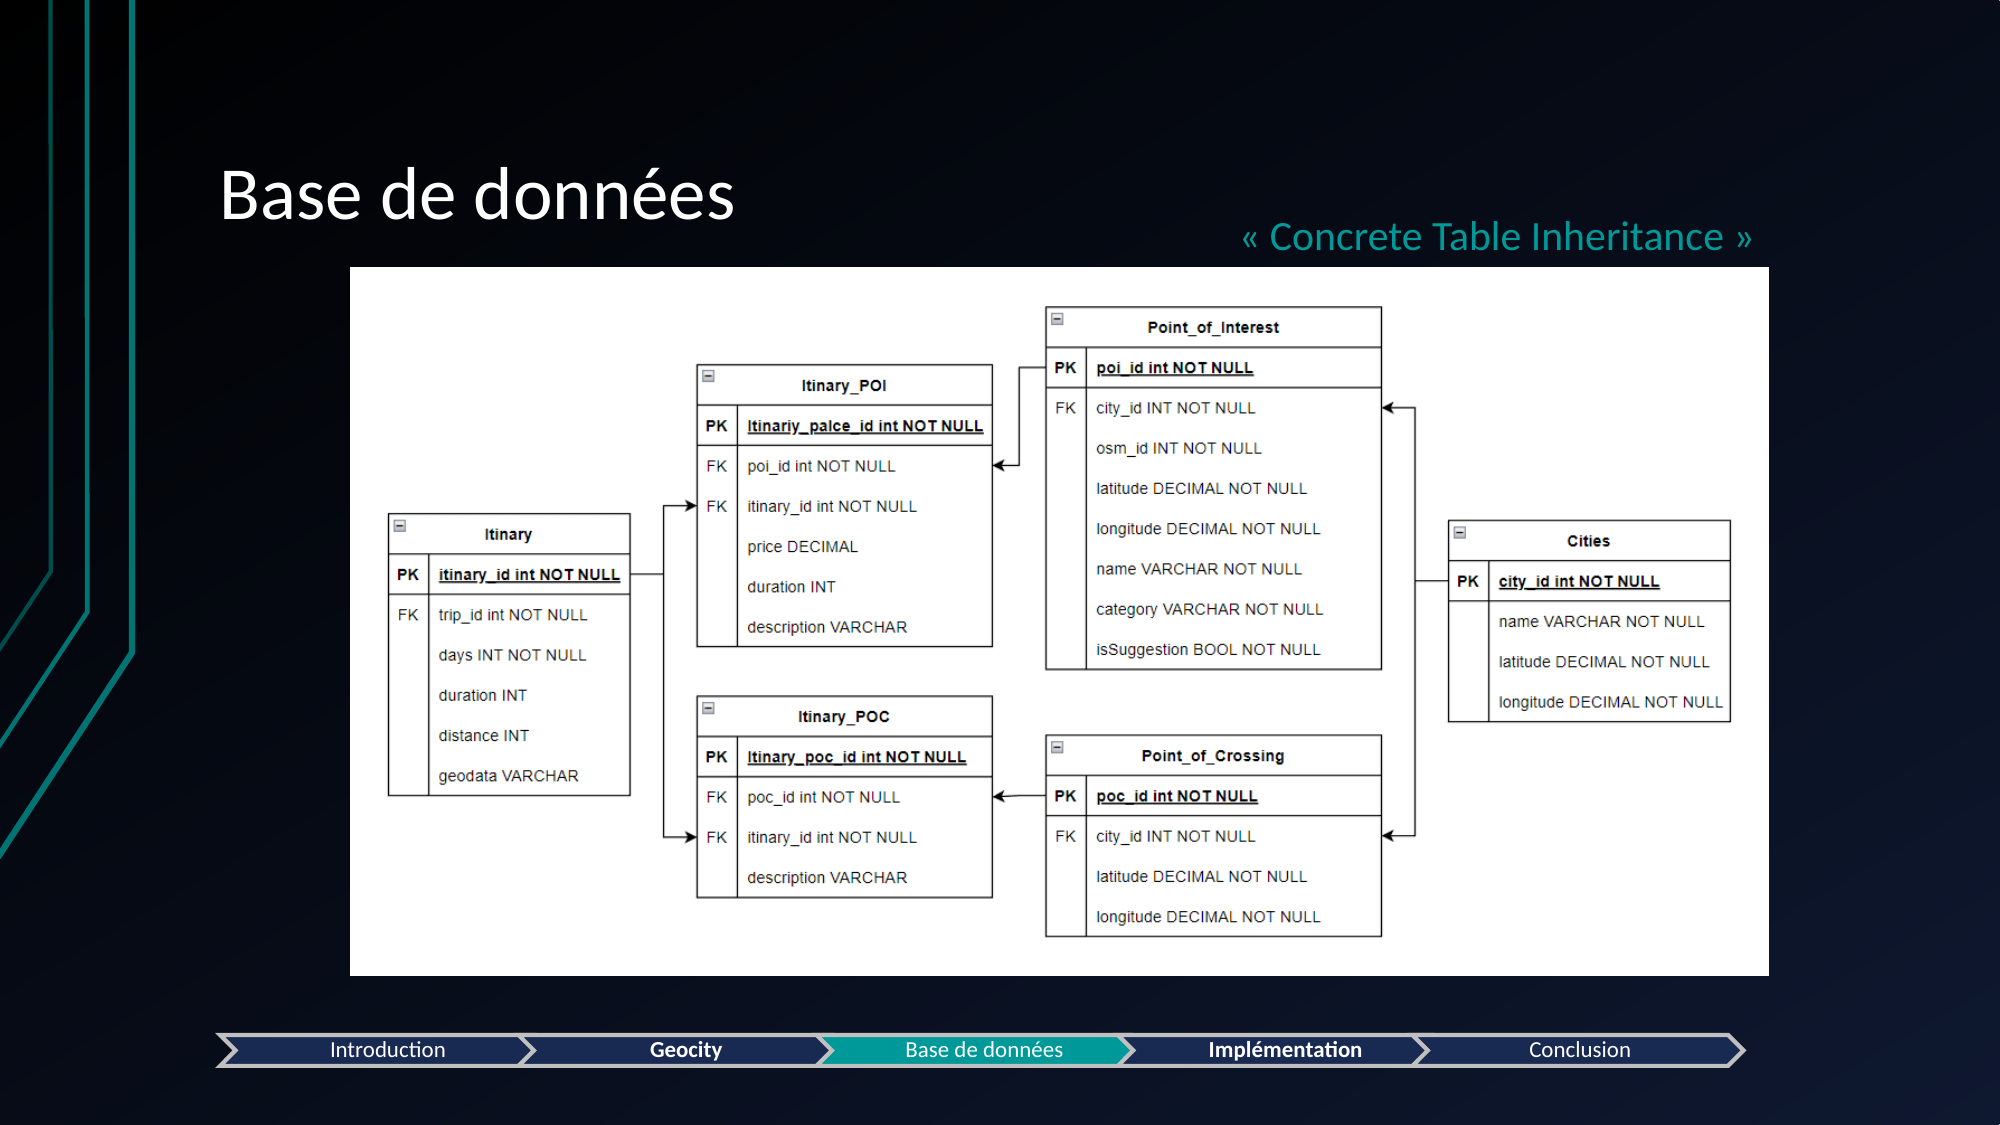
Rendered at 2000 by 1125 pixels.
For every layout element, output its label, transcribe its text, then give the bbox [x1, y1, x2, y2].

title Base de données [199, 45, 1900, 246]
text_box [219, 1034, 1745, 1067]
text_box « Concrete Table Inheritance » [1224, 201, 2000, 267]
picture [349, 266, 1769, 977]
